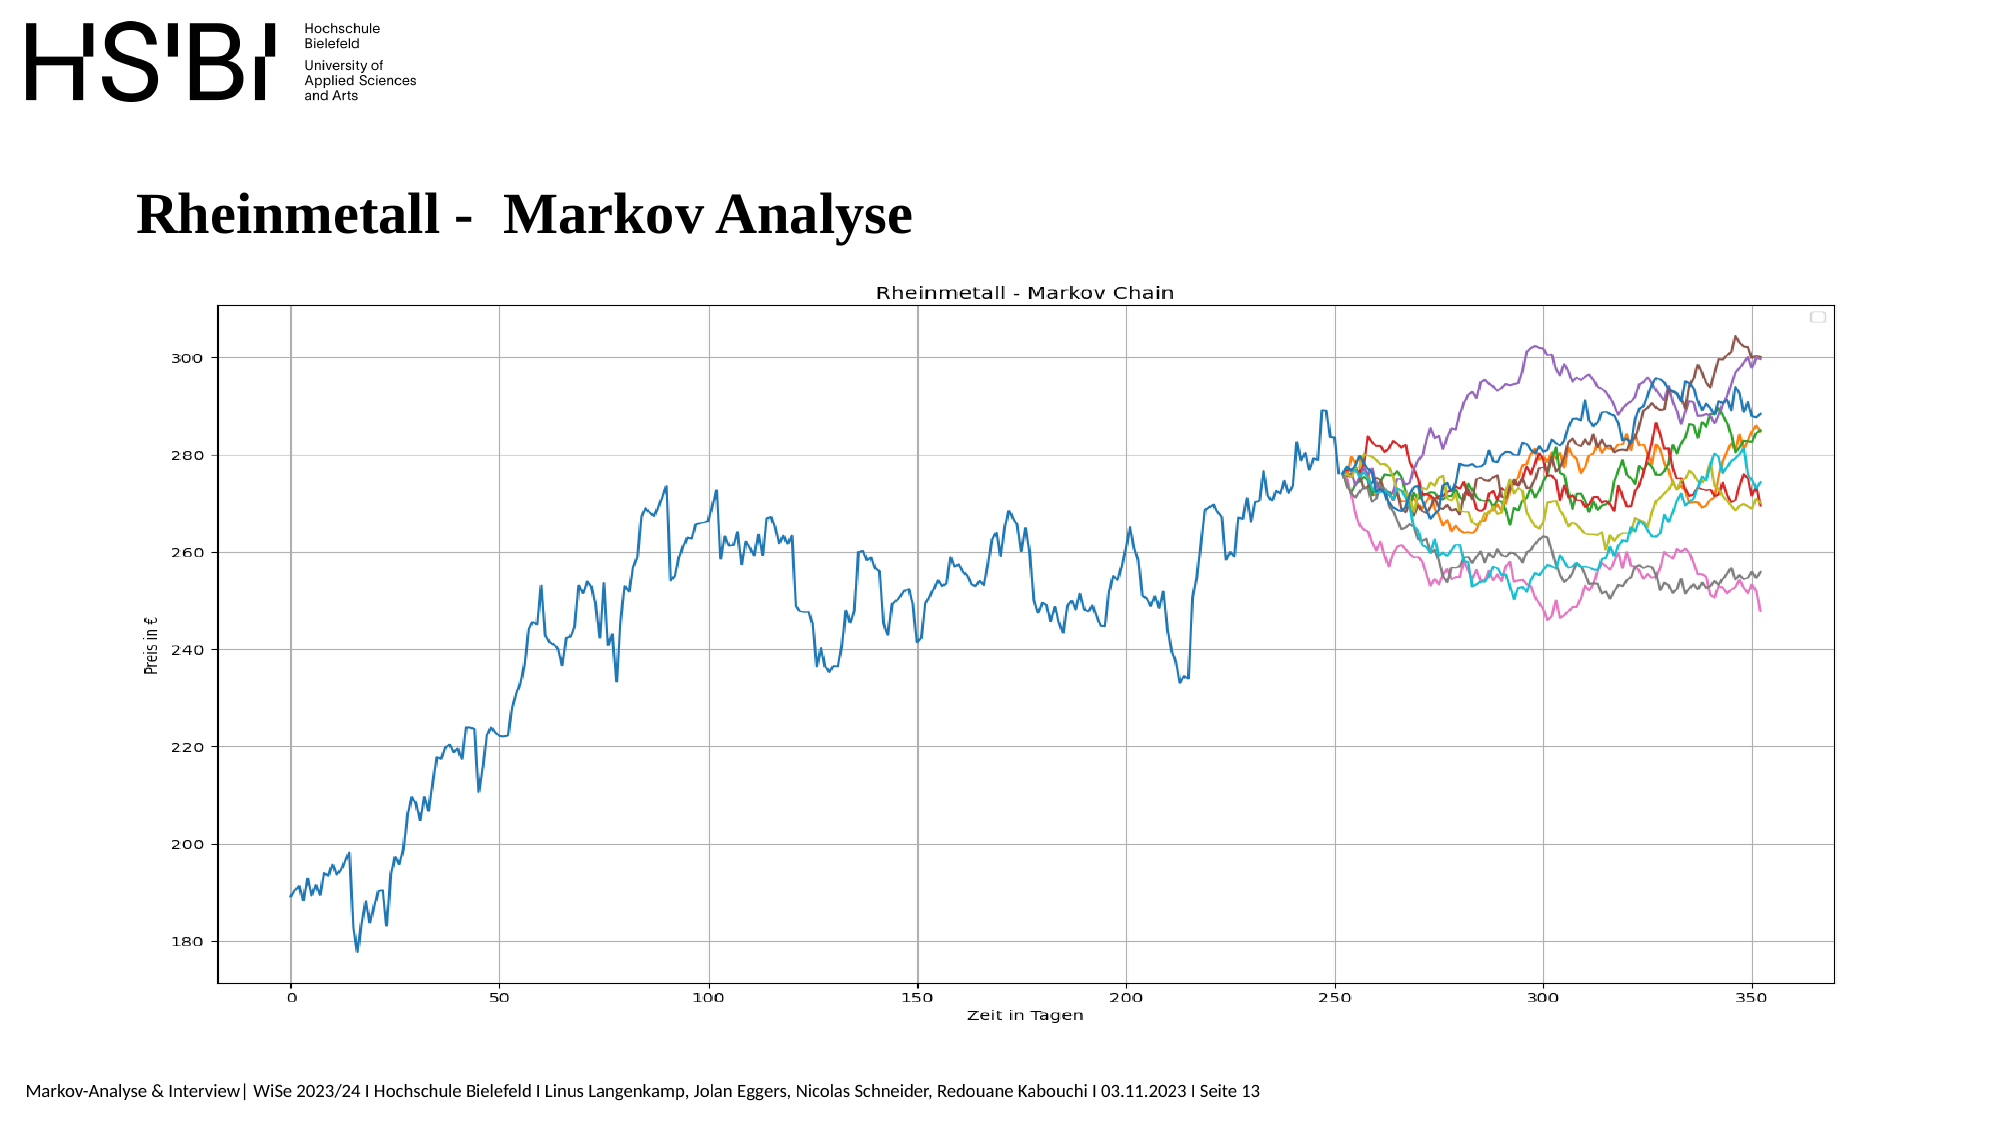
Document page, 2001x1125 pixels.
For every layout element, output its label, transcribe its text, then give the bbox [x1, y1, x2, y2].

text_box Rheinmetall - Markov Analyse [121, 149, 1621, 200]
text_box Markov-Analyse & Interview| WiSe 2023/24 I Hochschule Bielefeld I Linus Langenkamp, Jolan Eggers, Nicolas Schneider, Redouane Kabouchi I 03.11.2023 I Seite 13 [10, 1079, 1814, 1109]
picture [26, 21, 416, 102]
picture [0, 200, 2000, 1079]
